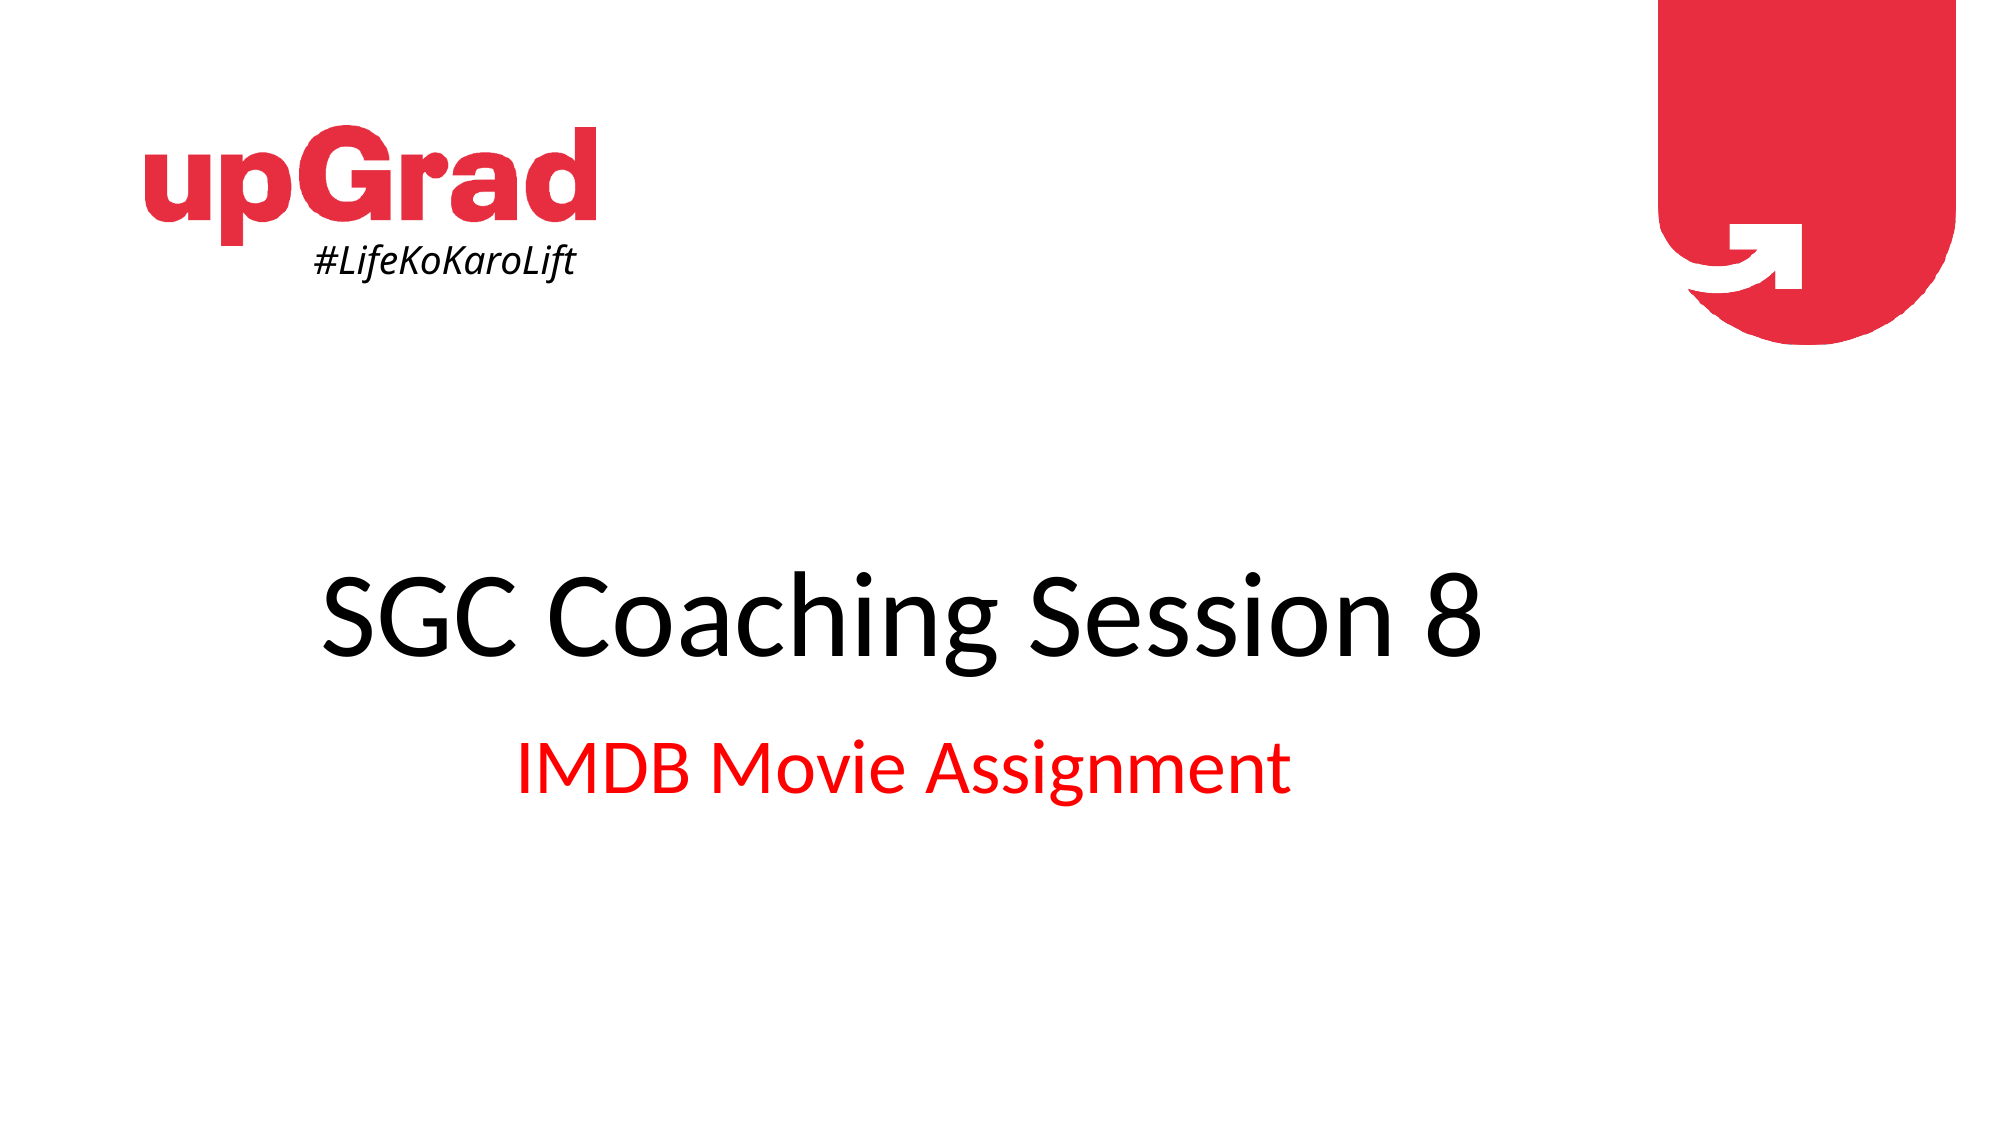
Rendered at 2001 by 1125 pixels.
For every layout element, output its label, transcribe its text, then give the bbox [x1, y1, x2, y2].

text_box #LifeKoKaroLift [253, 156, 616, 444]
picture [1658, 0, 1956, 346]
text_box SGC Coaching Session 8 IMDB Movie Assignment [150, 385, 1659, 819]
picture [145, 125, 596, 246]
